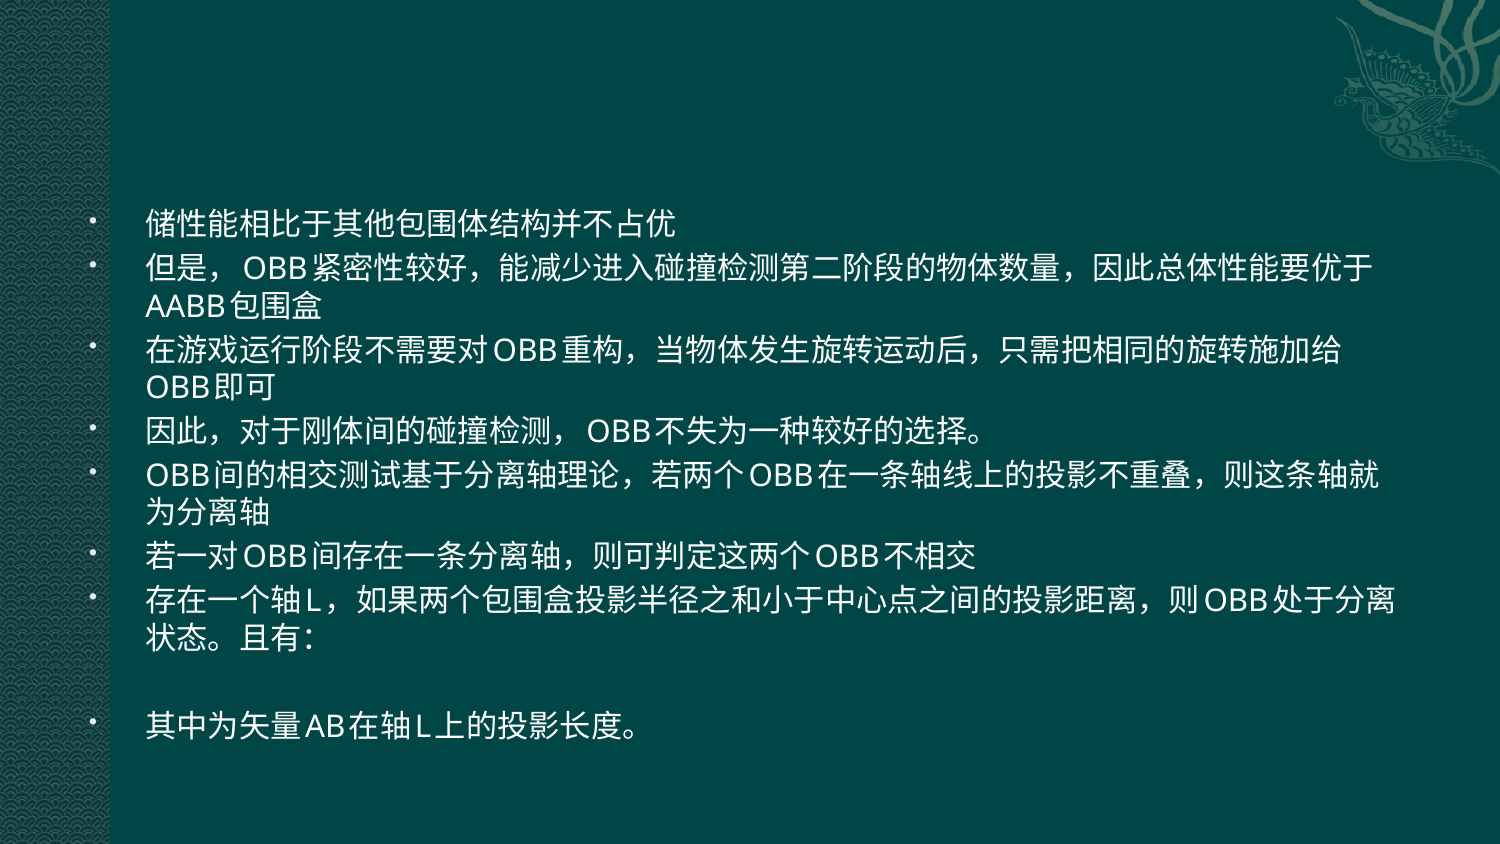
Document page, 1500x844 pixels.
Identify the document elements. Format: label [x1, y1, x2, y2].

picture [0, 0, 110, 844]
